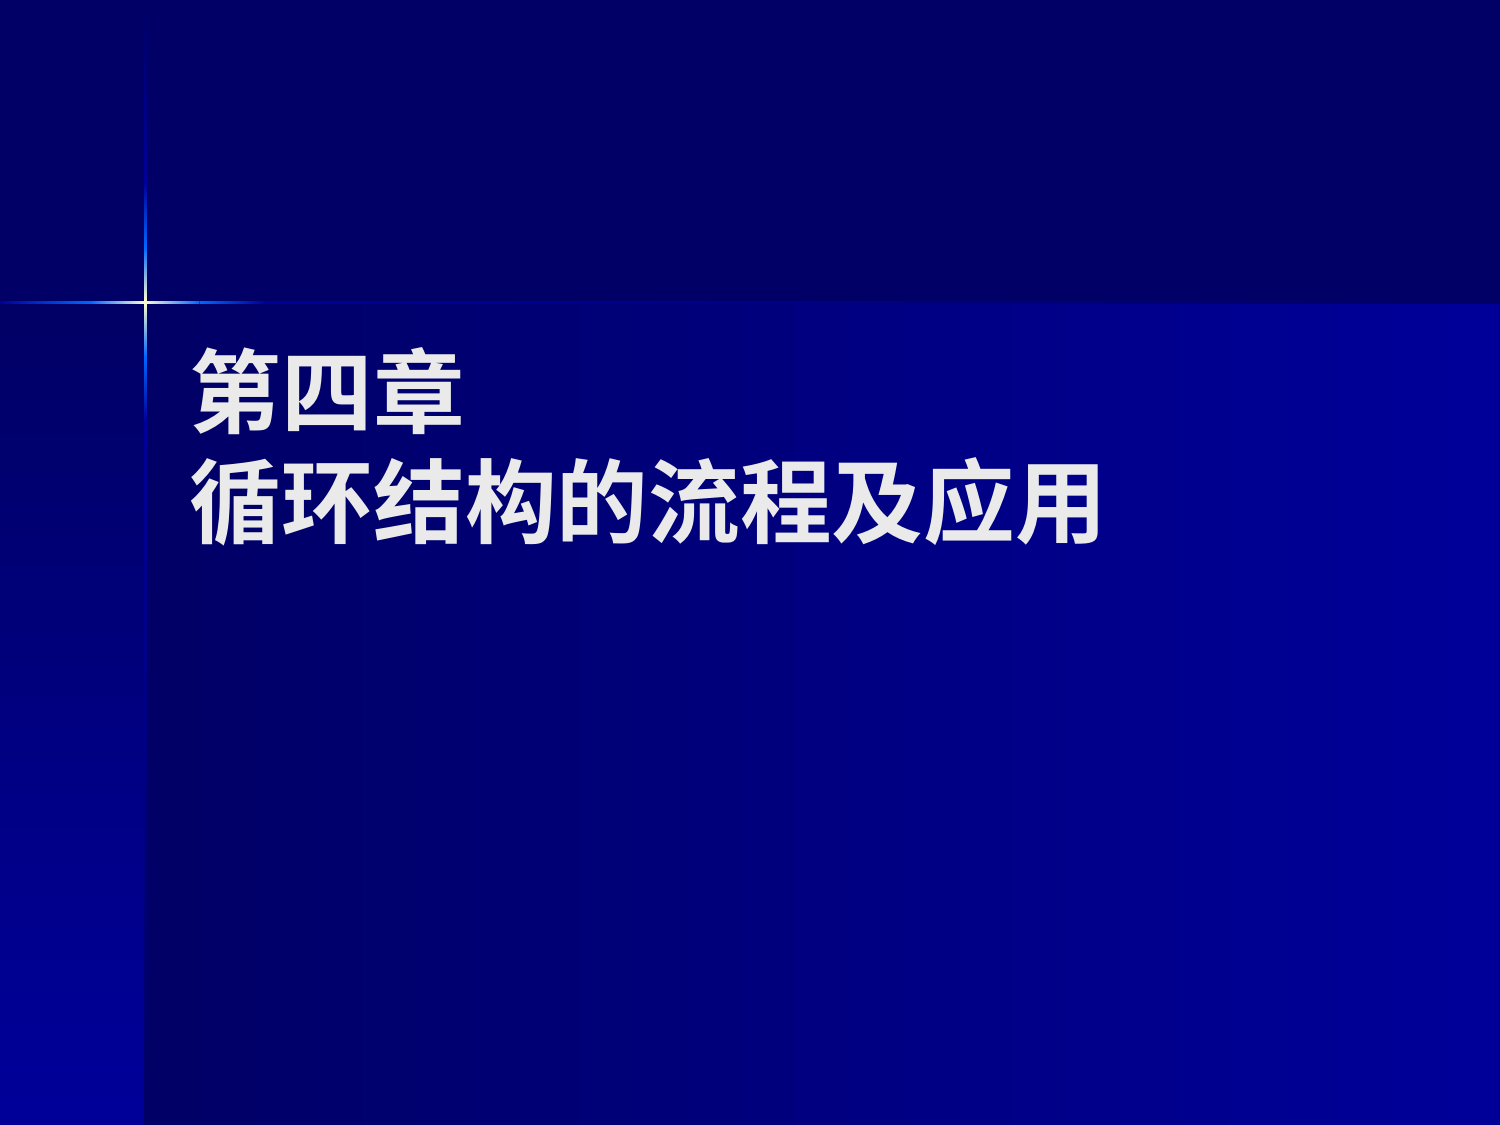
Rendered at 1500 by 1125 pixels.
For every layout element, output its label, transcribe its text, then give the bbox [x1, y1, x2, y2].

title 第四章 循环结构的流程及应用 [174, 327, 1338, 563]
